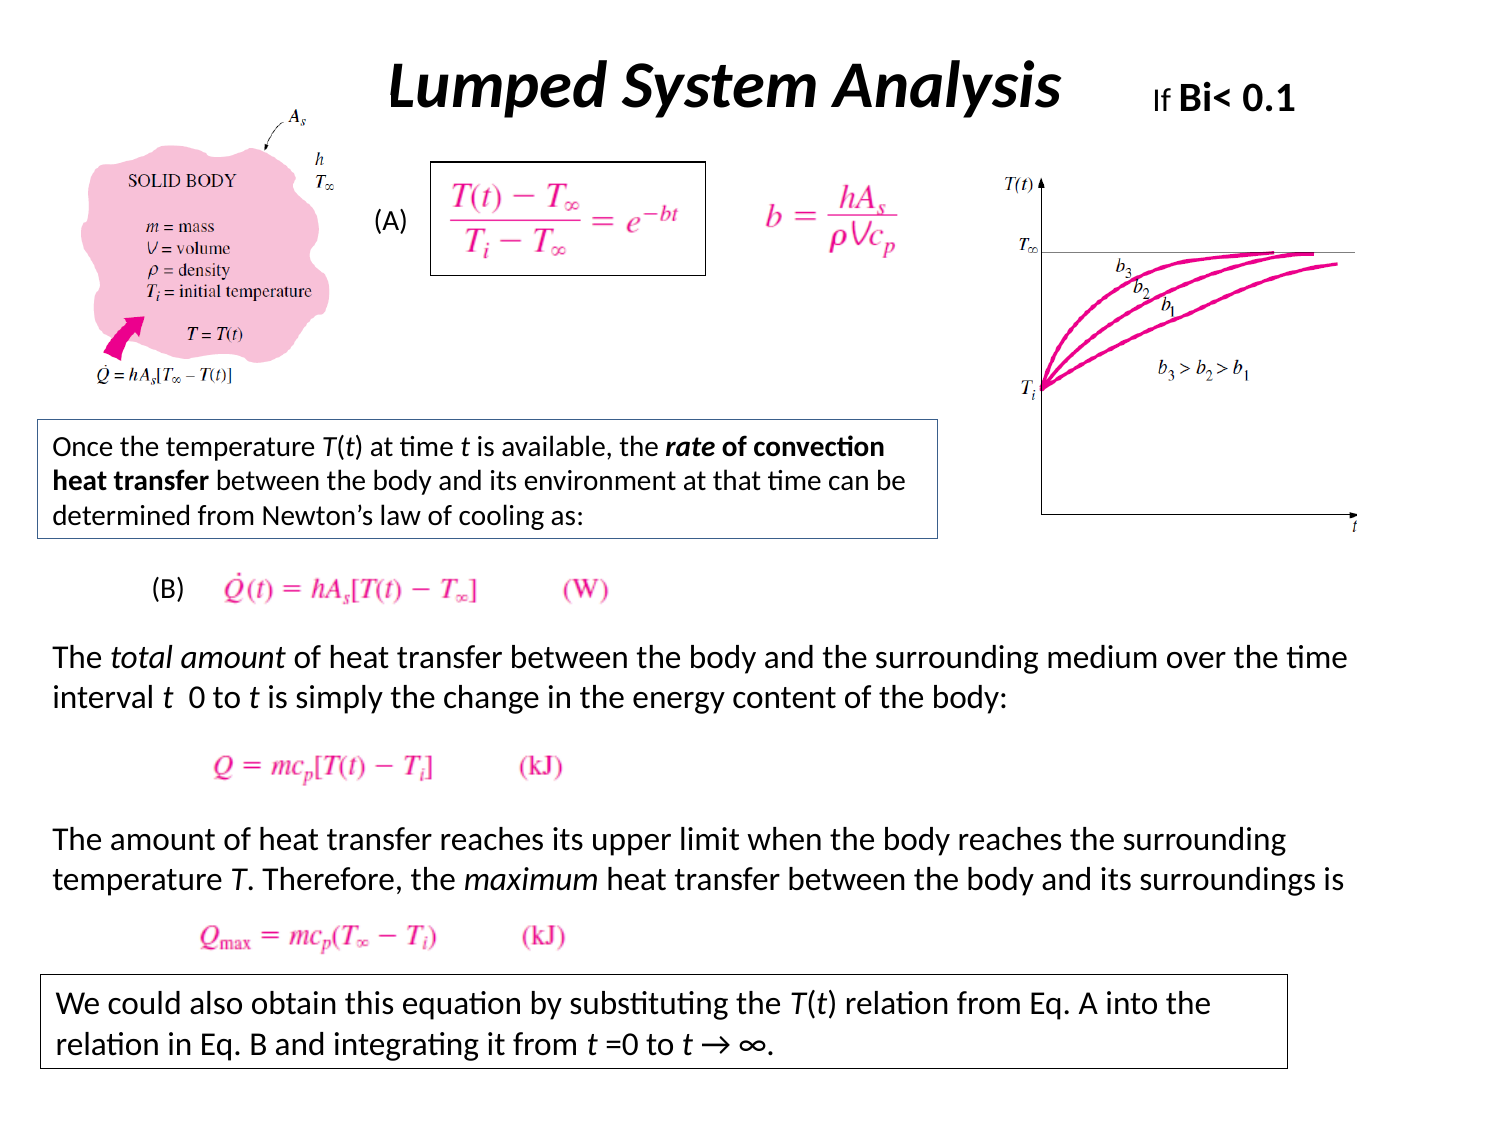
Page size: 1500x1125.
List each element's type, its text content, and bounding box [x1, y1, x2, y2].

picture [209, 562, 654, 629]
title Lumped System Analysis [50, 0, 1400, 175]
picture [987, 165, 1413, 542]
text_box (B) [136, 562, 200, 613]
text_box If Bi< 0.1 [1137, 62, 1313, 128]
text_box (A) [396, 193, 423, 244]
picture [175, 726, 607, 809]
text_box Once the temperature T(t) at time t is available, the rate of convection heat transfer between the body and its environment at that time can be determined from Newton’s law of cooling as: [37, 419, 938, 539]
picture [431, 162, 706, 276]
text_box The total amount of heat transfer between the body and the surrounding medium over the time interval t 0 to t is simply the change in the energy content of the body: [37, 628, 1447, 723]
picture [734, 165, 919, 272]
picture [14, 94, 392, 396]
text_box The amount of heat transfer reaches its upper limit when the body reaches the surrounding temperature T. Therefore, the maximum heat transfer between the body and its surroundings is [37, 809, 1375, 905]
picture [189, 905, 592, 975]
